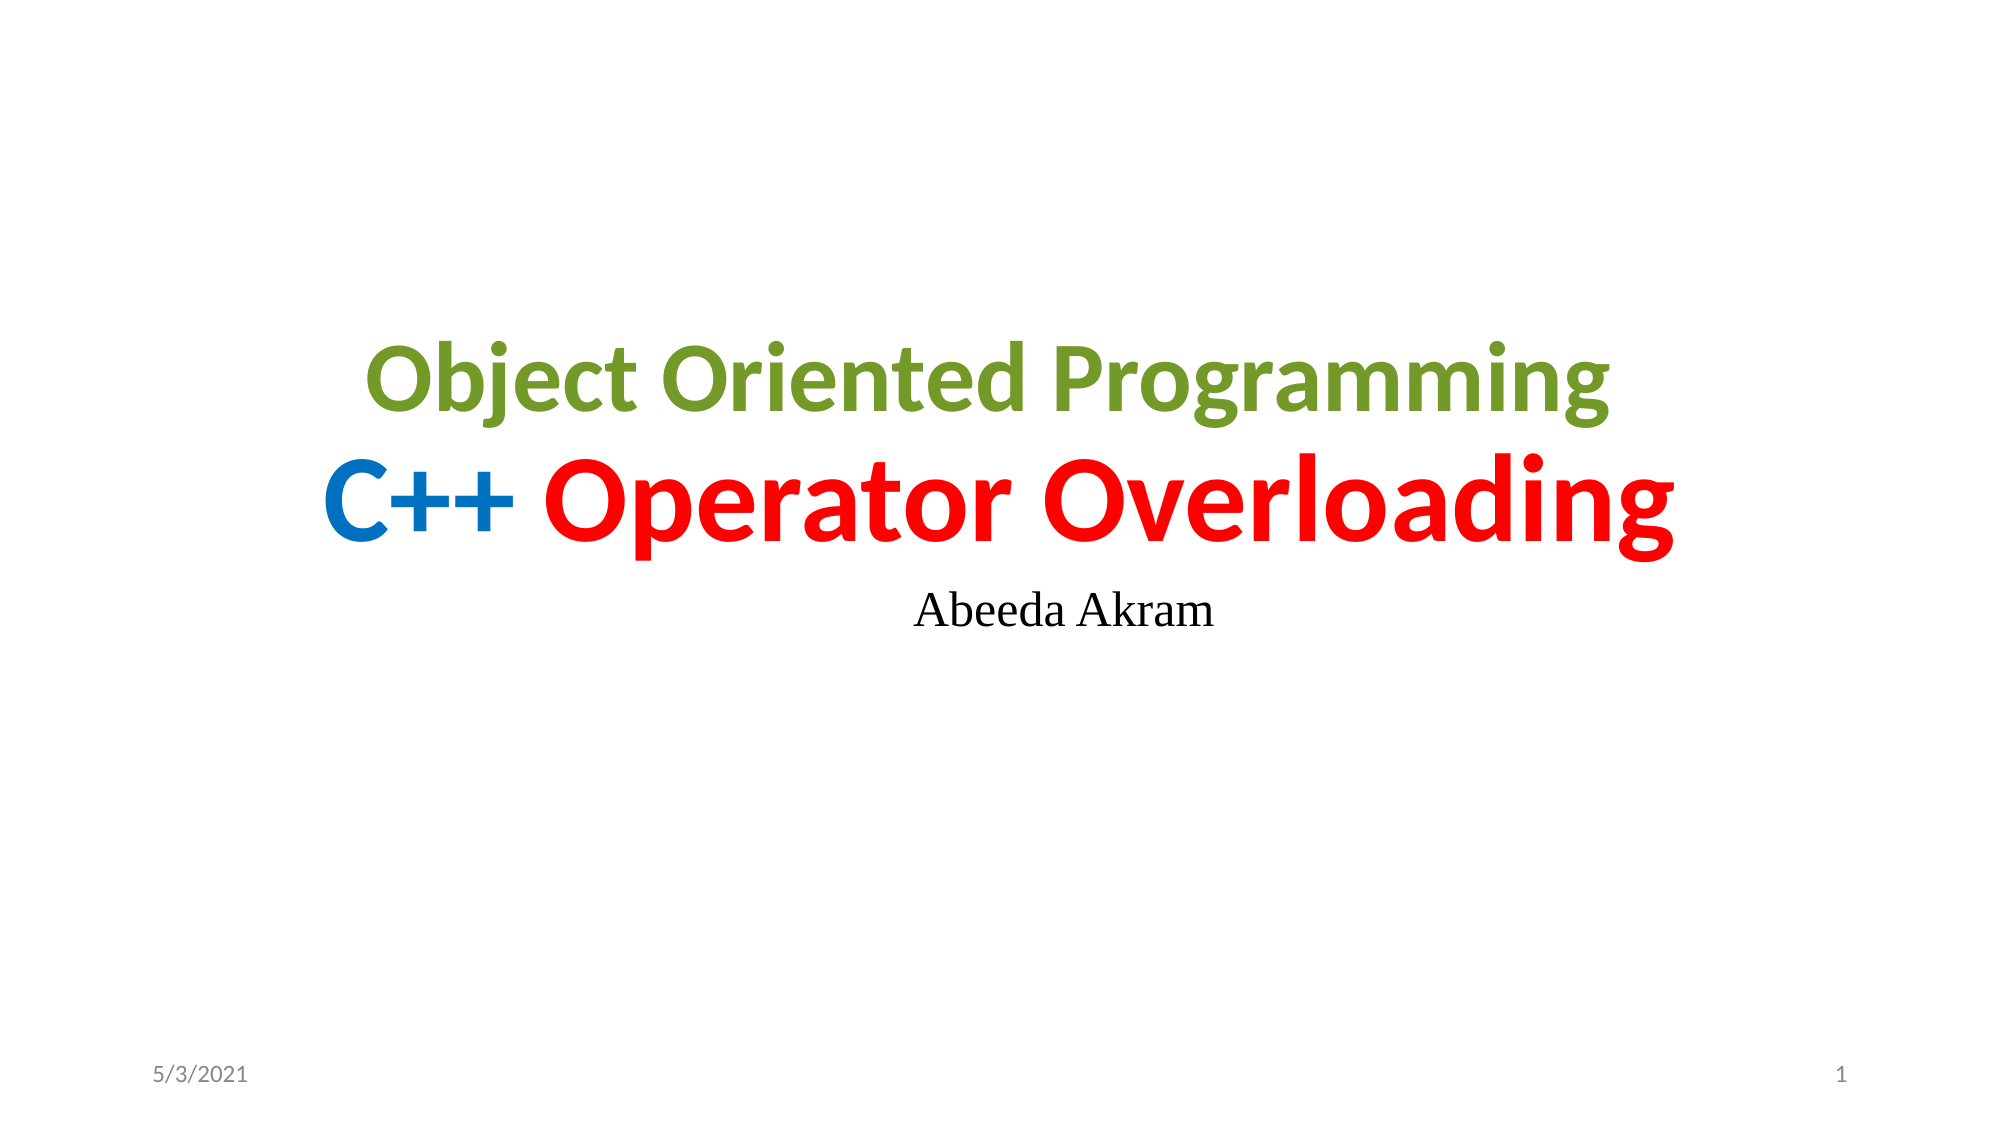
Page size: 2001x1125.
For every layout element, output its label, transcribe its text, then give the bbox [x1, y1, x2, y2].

title Object Oriented Programming C++ Operator Overloading [249, 184, 1750, 576]
subtitle Abeeda Akram [313, 575, 1814, 848]
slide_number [137, 1042, 588, 1103]
slide_number ‹#› [1412, 1042, 1863, 1103]
